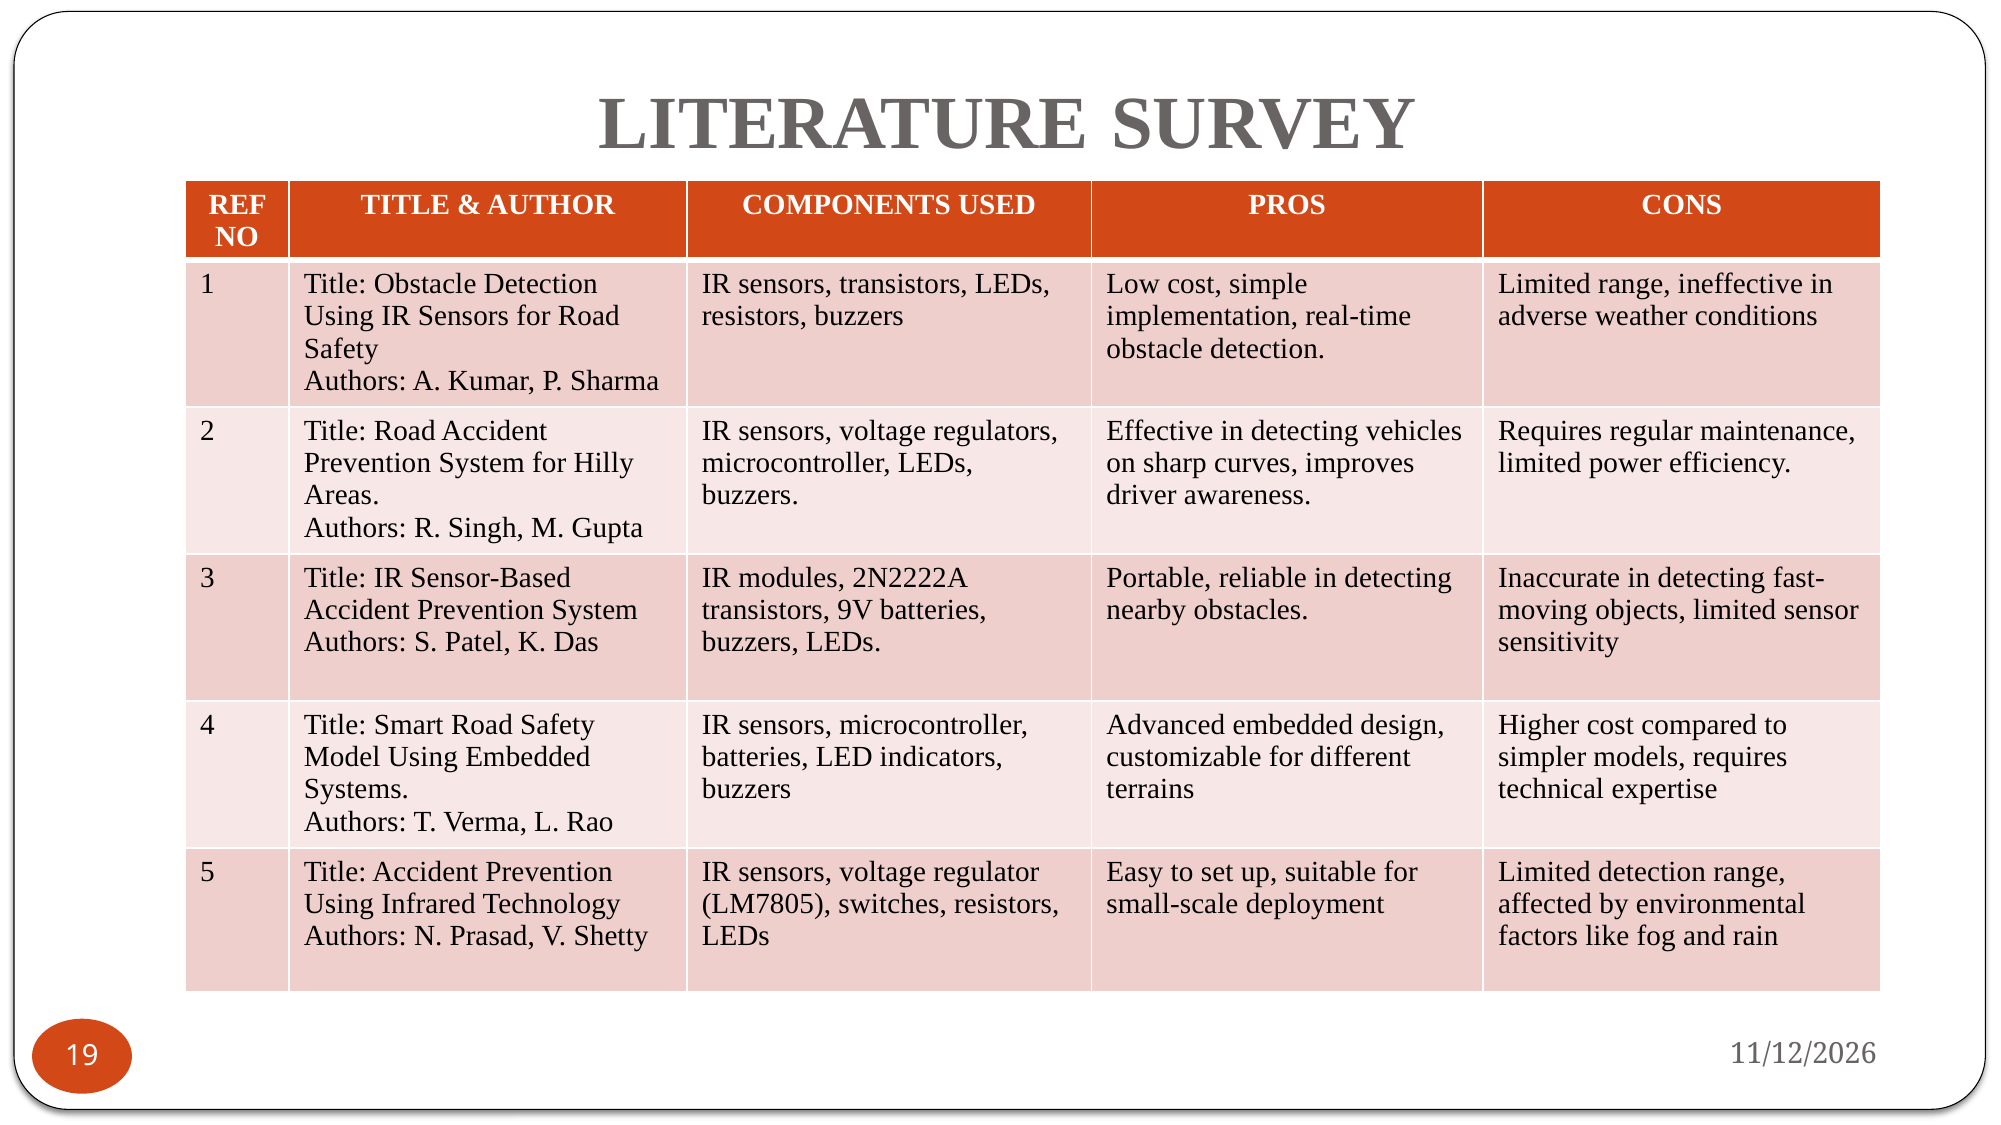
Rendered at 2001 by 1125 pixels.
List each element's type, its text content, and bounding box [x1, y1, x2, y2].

table_header REF NO [186, 181, 288, 257]
table_cell IR sensors, transistors, LEDs, resistors, buzzers [688, 263, 1091, 406]
table_cell Title: Smart Road Safety Model Using Embedded Systems. Authors: T. Verma, L. Rao [290, 702, 686, 847]
table_cell 1 [186, 263, 288, 406]
table_cell Low cost, simple implementation, real-time obstacle detection. [1092, 263, 1482, 406]
table_cell IR sensors, voltage regulators, microcontroller, LEDs, buzzers. [688, 408, 1091, 553]
table_cell Title: Road Accident Prevention System for Hilly Areas. Authors: R. Singh, M. Gupta [290, 408, 686, 553]
table_header PROS [1092, 181, 1482, 257]
slide_number 19 [32, 1018, 132, 1094]
table_cell Title: Obstacle Detection Using IR Sensors for Road Safety Authors: A. Kumar, P. Sharma [290, 263, 686, 406]
table_cell Effective in detecting vehicles on sharp curves, improves driver awareness. [1092, 408, 1482, 553]
table_cell Title: IR Sensor-Based Accident Prevention System Authors: S. Patel, K. Das [290, 555, 686, 700]
table_cell Higher cost compared to simpler models, requires technical expertise [1484, 702, 1880, 847]
table_cell IR sensors, voltage regulator (LM7805), switches, resistors, LEDs [688, 849, 1091, 991]
table_cell 4 [186, 702, 288, 847]
table_cell IR modules, 2N2222A transistors, 9V batteries, buzzers, LEDs. [688, 555, 1091, 700]
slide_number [1350, 1015, 1892, 1094]
table_cell Title: Accident Prevention Using Infrared Technology Authors: N. Prasad, V. Shetty [290, 849, 686, 991]
table_cell 3 [186, 555, 288, 700]
table_cell Limited detection range, affected by environmental factors like fog and rain [1484, 849, 1880, 991]
table_cell 2 [186, 408, 288, 553]
table_header COMPONENTS USED [688, 181, 1091, 257]
table_cell Limited range, ineffective in adverse weather conditions [1484, 263, 1880, 406]
table_cell Portable, reliable in detecting nearby obstacles. [1092, 555, 1482, 700]
table_header TITLE & AUTHOR [290, 181, 686, 257]
table_cell 5 [186, 849, 288, 991]
table_cell Easy to set up, suitable for small-scale deployment [1092, 849, 1482, 991]
table_cell Advanced embedded design, customizable for different terrains [1092, 702, 1482, 847]
table_cell IR sensors, microcontroller, batteries, LED indicators, buzzers [688, 702, 1091, 847]
title LITERATURE SURVEY [82, 0, 1782, 181]
table_cell Requires regular maintenance, limited power efficiency. [1484, 408, 1880, 553]
table_header CONS [1484, 181, 1880, 257]
table_cell Inaccurate in detecting fast-moving objects, limited sensor sensitivity [1484, 555, 1880, 700]
